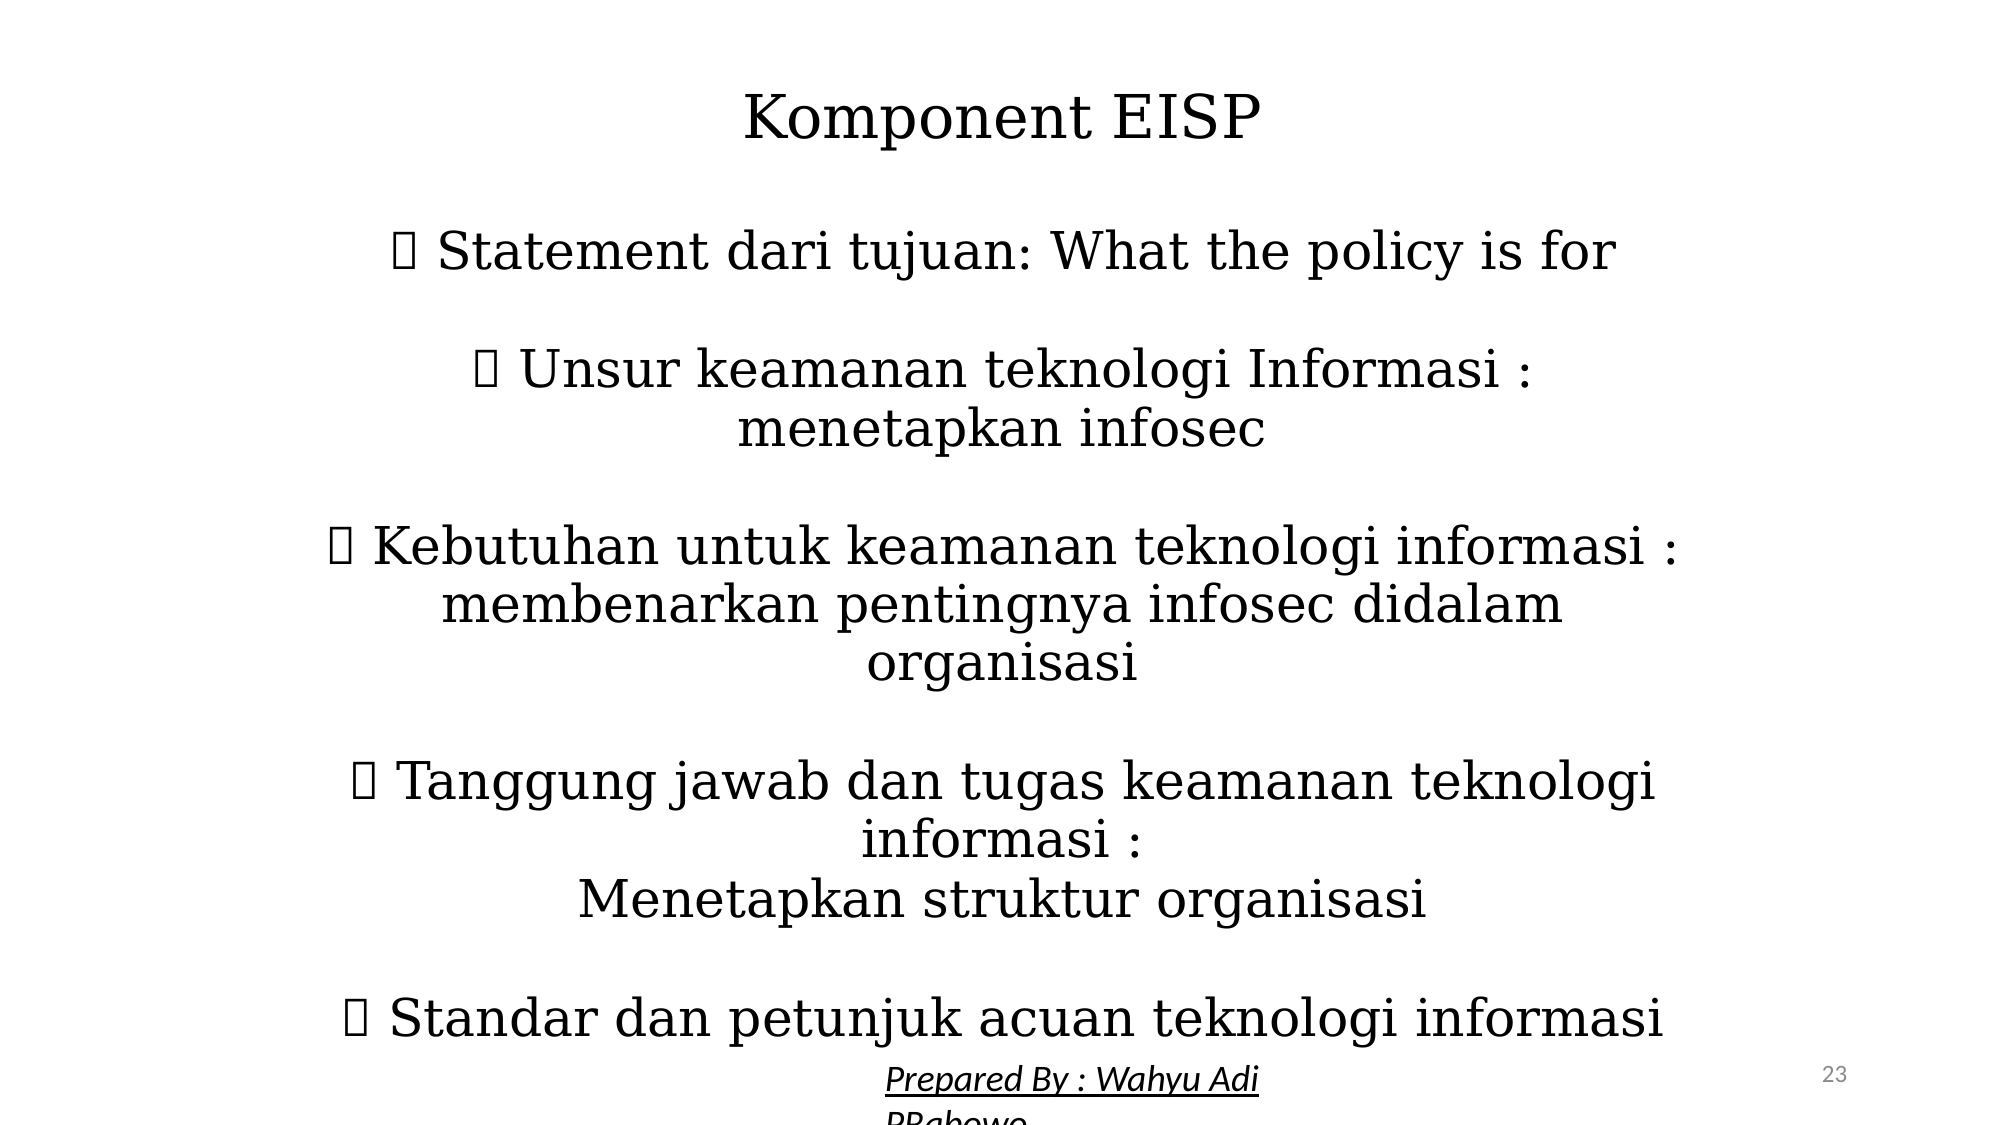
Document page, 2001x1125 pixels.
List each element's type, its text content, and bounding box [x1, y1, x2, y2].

slide_number 23 [1412, 1042, 1863, 1103]
text_box Komponent EISP  Statement dari tujuan: What the policy is for  Unsur keamanan teknologi Informasi : menetapkan infosec  Kebutuhan untuk keamanan teknologi informasi : membenarkan pentingnya infosec didalam organisasi  Tanggung jawab dan tugas keamanan teknologi informasi : Menetapkan struktur organisasi  Standar dan petunjuk acuan teknologi informasi [315, 81, 1691, 1049]
text_box Prepared By : Wahyu Adi PRabowo [870, 1046, 1331, 1125]
